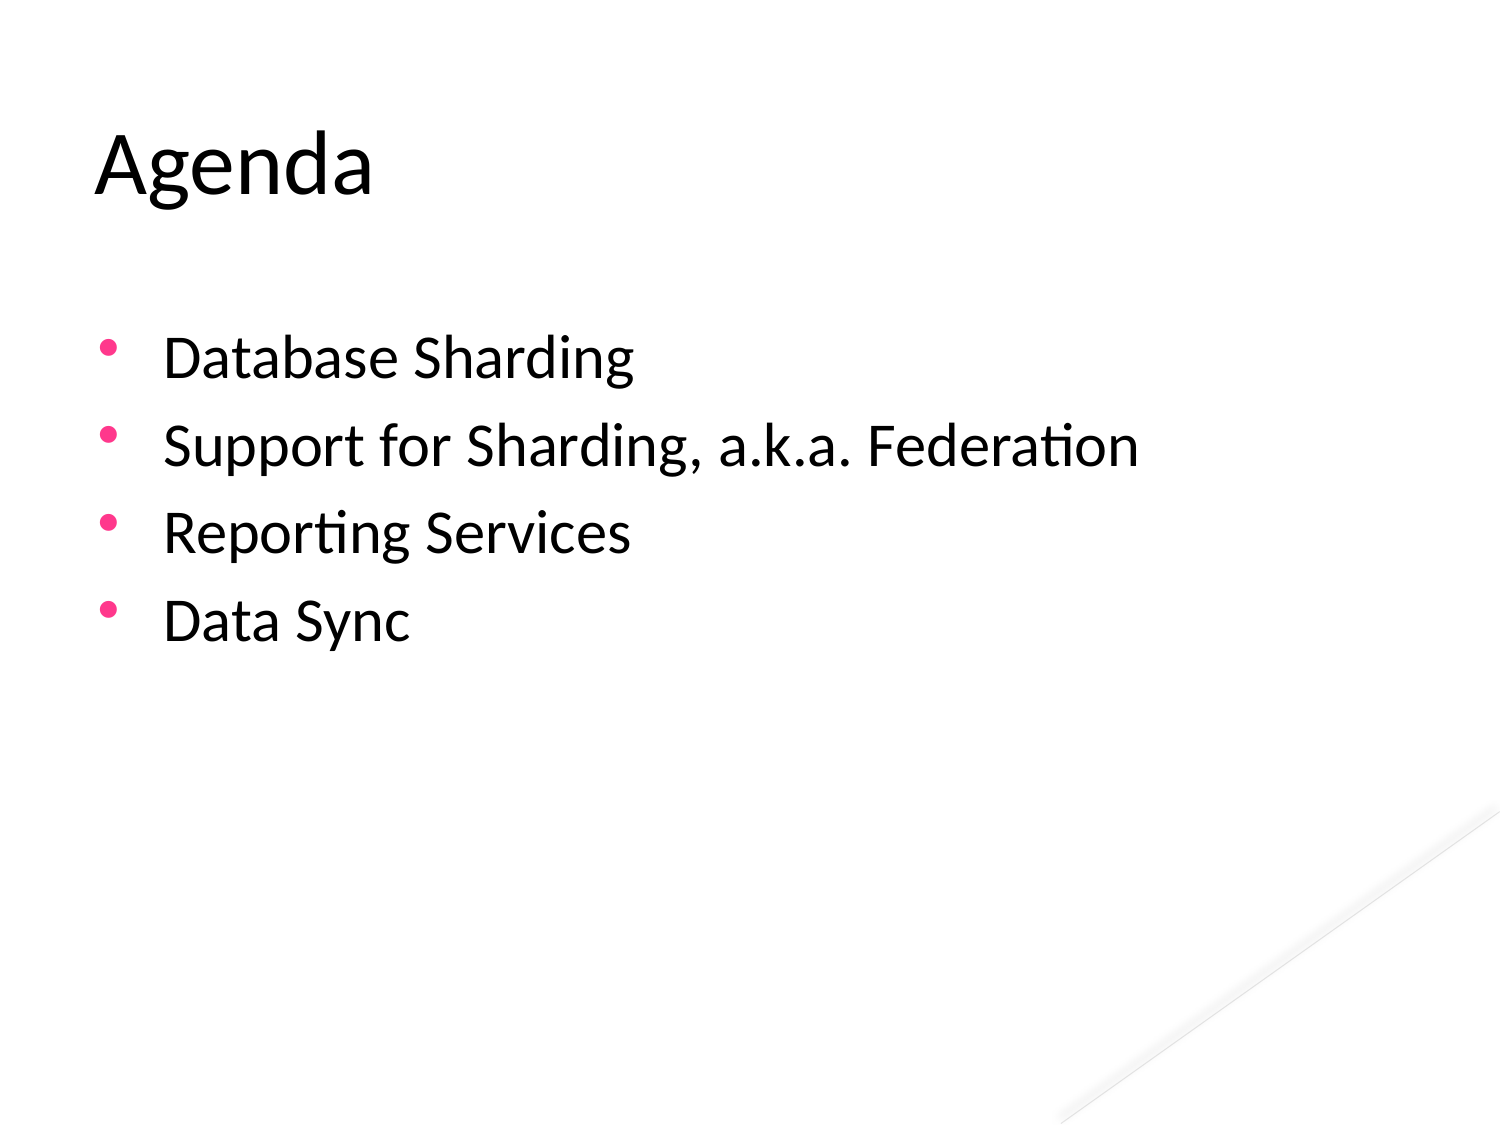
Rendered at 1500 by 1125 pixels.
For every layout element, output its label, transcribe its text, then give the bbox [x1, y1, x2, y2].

title Agenda [0, 42, 1500, 273]
list Database Sharding Support for Sharding, a.k.a. Federation Reporting Services Data Sync [75, 308, 1425, 1059]
